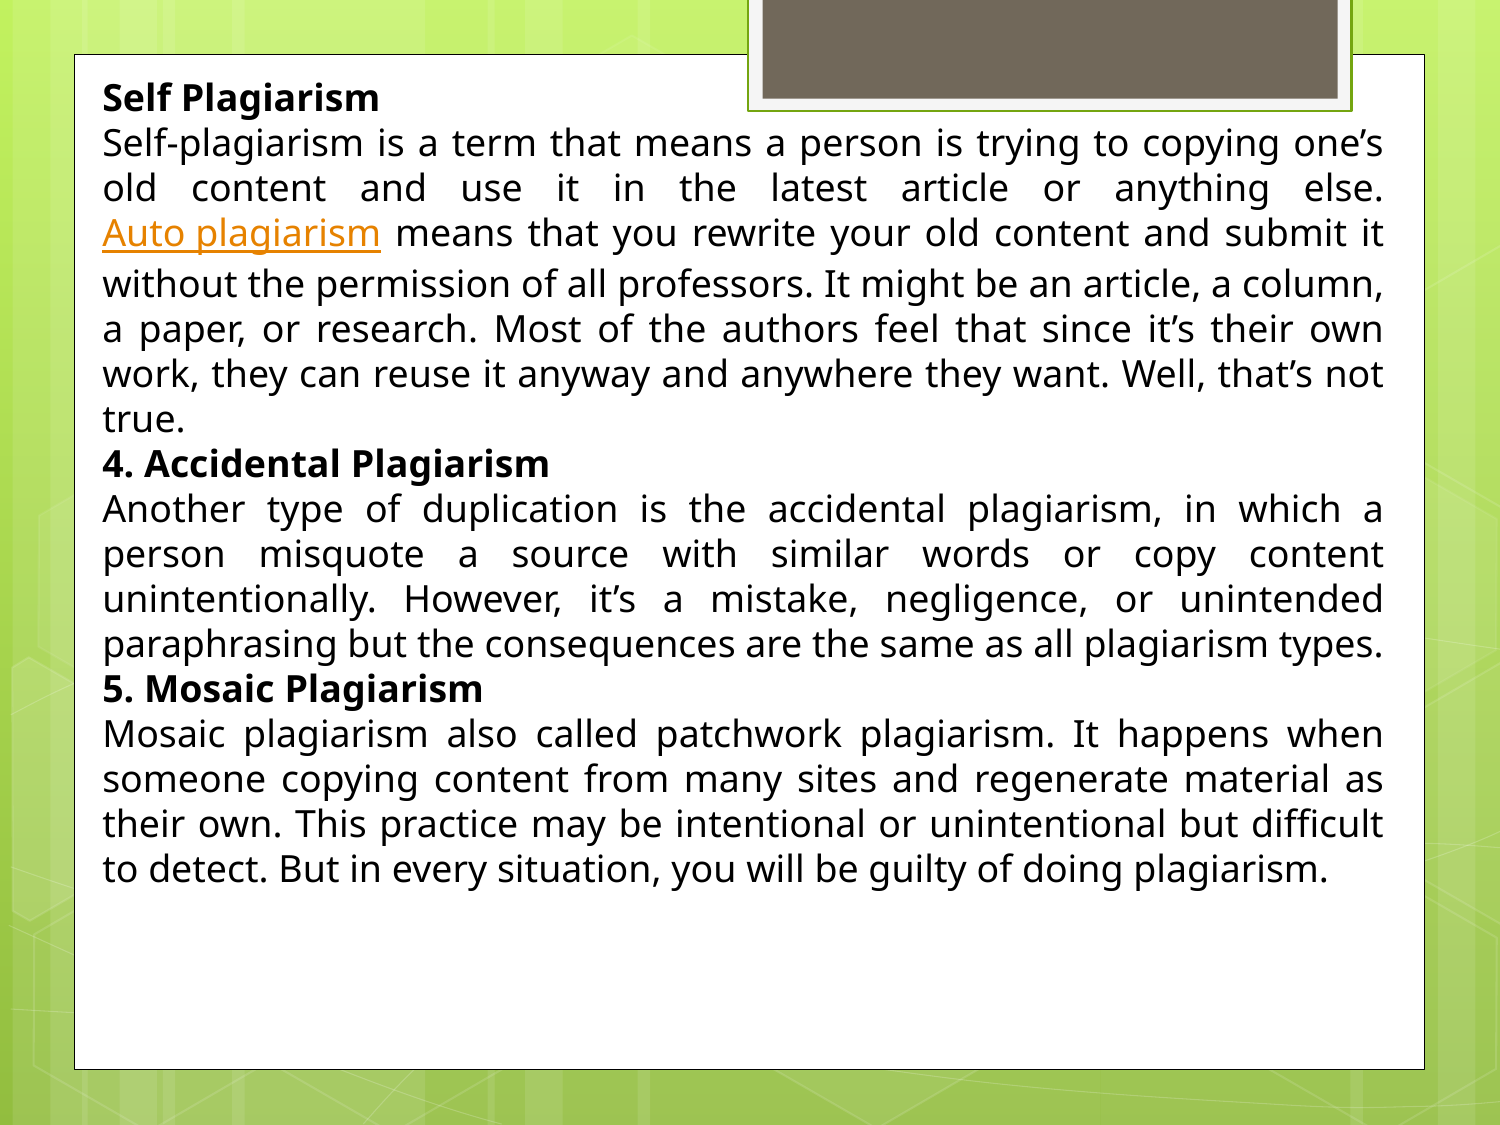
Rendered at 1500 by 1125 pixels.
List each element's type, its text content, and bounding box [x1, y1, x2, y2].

text_box Self Plagiarism Self-plagiarism is a term that means a person is trying to copying one’s old content and use it in the latest article or anything else. Auto plagiarism means that you rewrite your old content and submit it without the permission of all professors. It might be an article, a column, a paper, or research. Most of the authors feel that since it’s their own work, they can reuse it anyway and anywhere they want. Well, that’s not true. 4. Accidental Plagiarism Another type of duplication is the accidental plagiarism, in which a person misquote a source with similar words or copy content unintentionally. However, it’s a mistake, negligence, or unintended paraphrasing but the consequences are the same as all plagiarism types. 5. Mosaic Plagiarism Mosaic plagiarism also called patchwork plagiarism. It happens when someone copying content from many sites and regenerate material as their own. This practice may be intentional or unintentional but difficult to detect. But in every situation, you will be guilty of doing plagiarism. [87, 66, 1400, 898]
